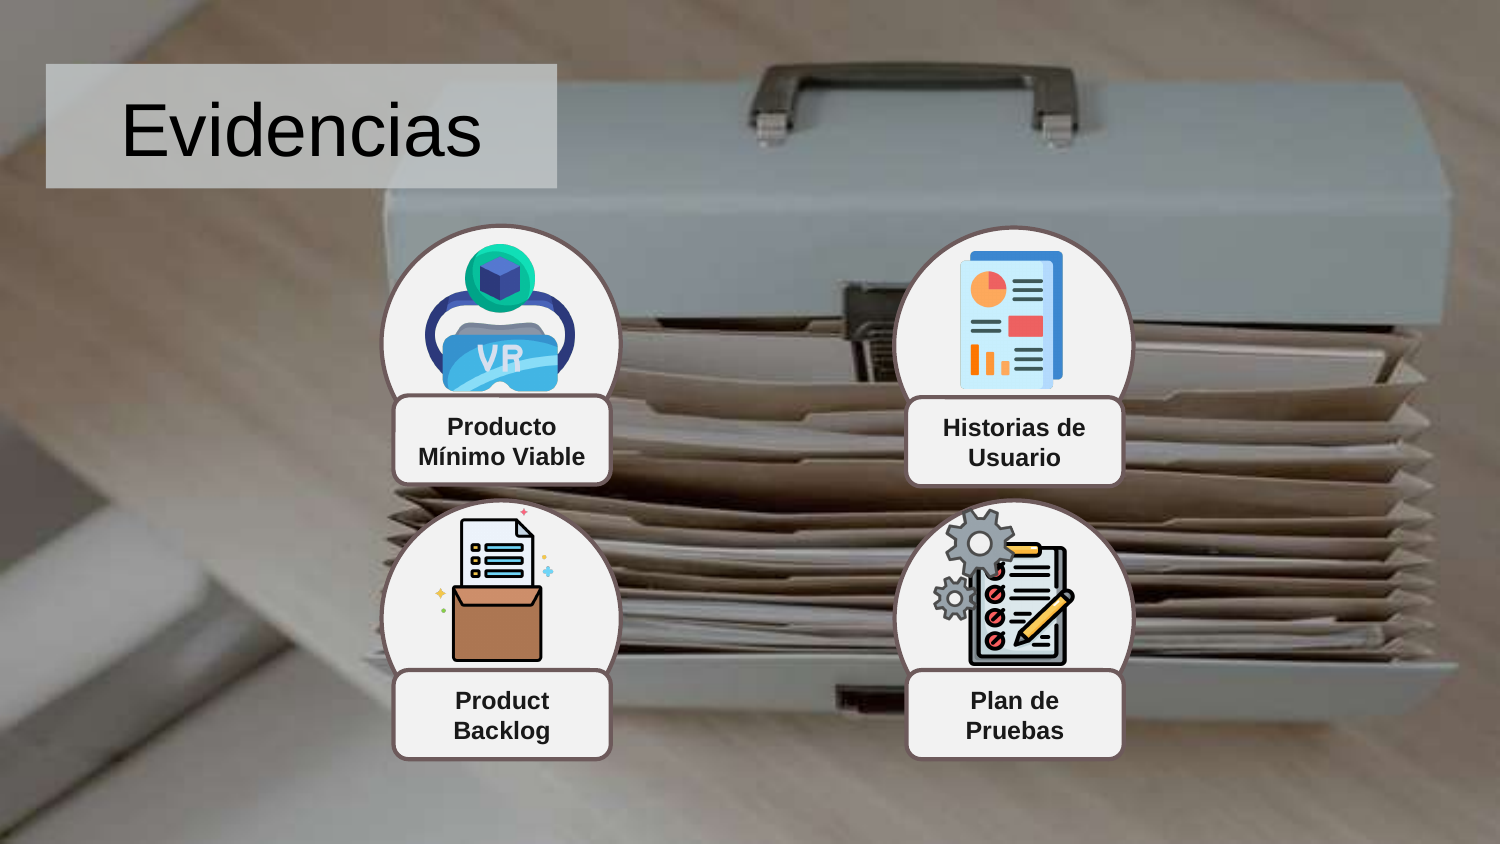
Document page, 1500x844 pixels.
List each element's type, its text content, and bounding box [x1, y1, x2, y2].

picture [0, 0, 1500, 844]
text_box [894, 500, 1135, 760]
text_box Evidencias [45, 63, 558, 189]
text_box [381, 500, 622, 760]
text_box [893, 227, 1134, 487]
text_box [381, 225, 621, 485]
